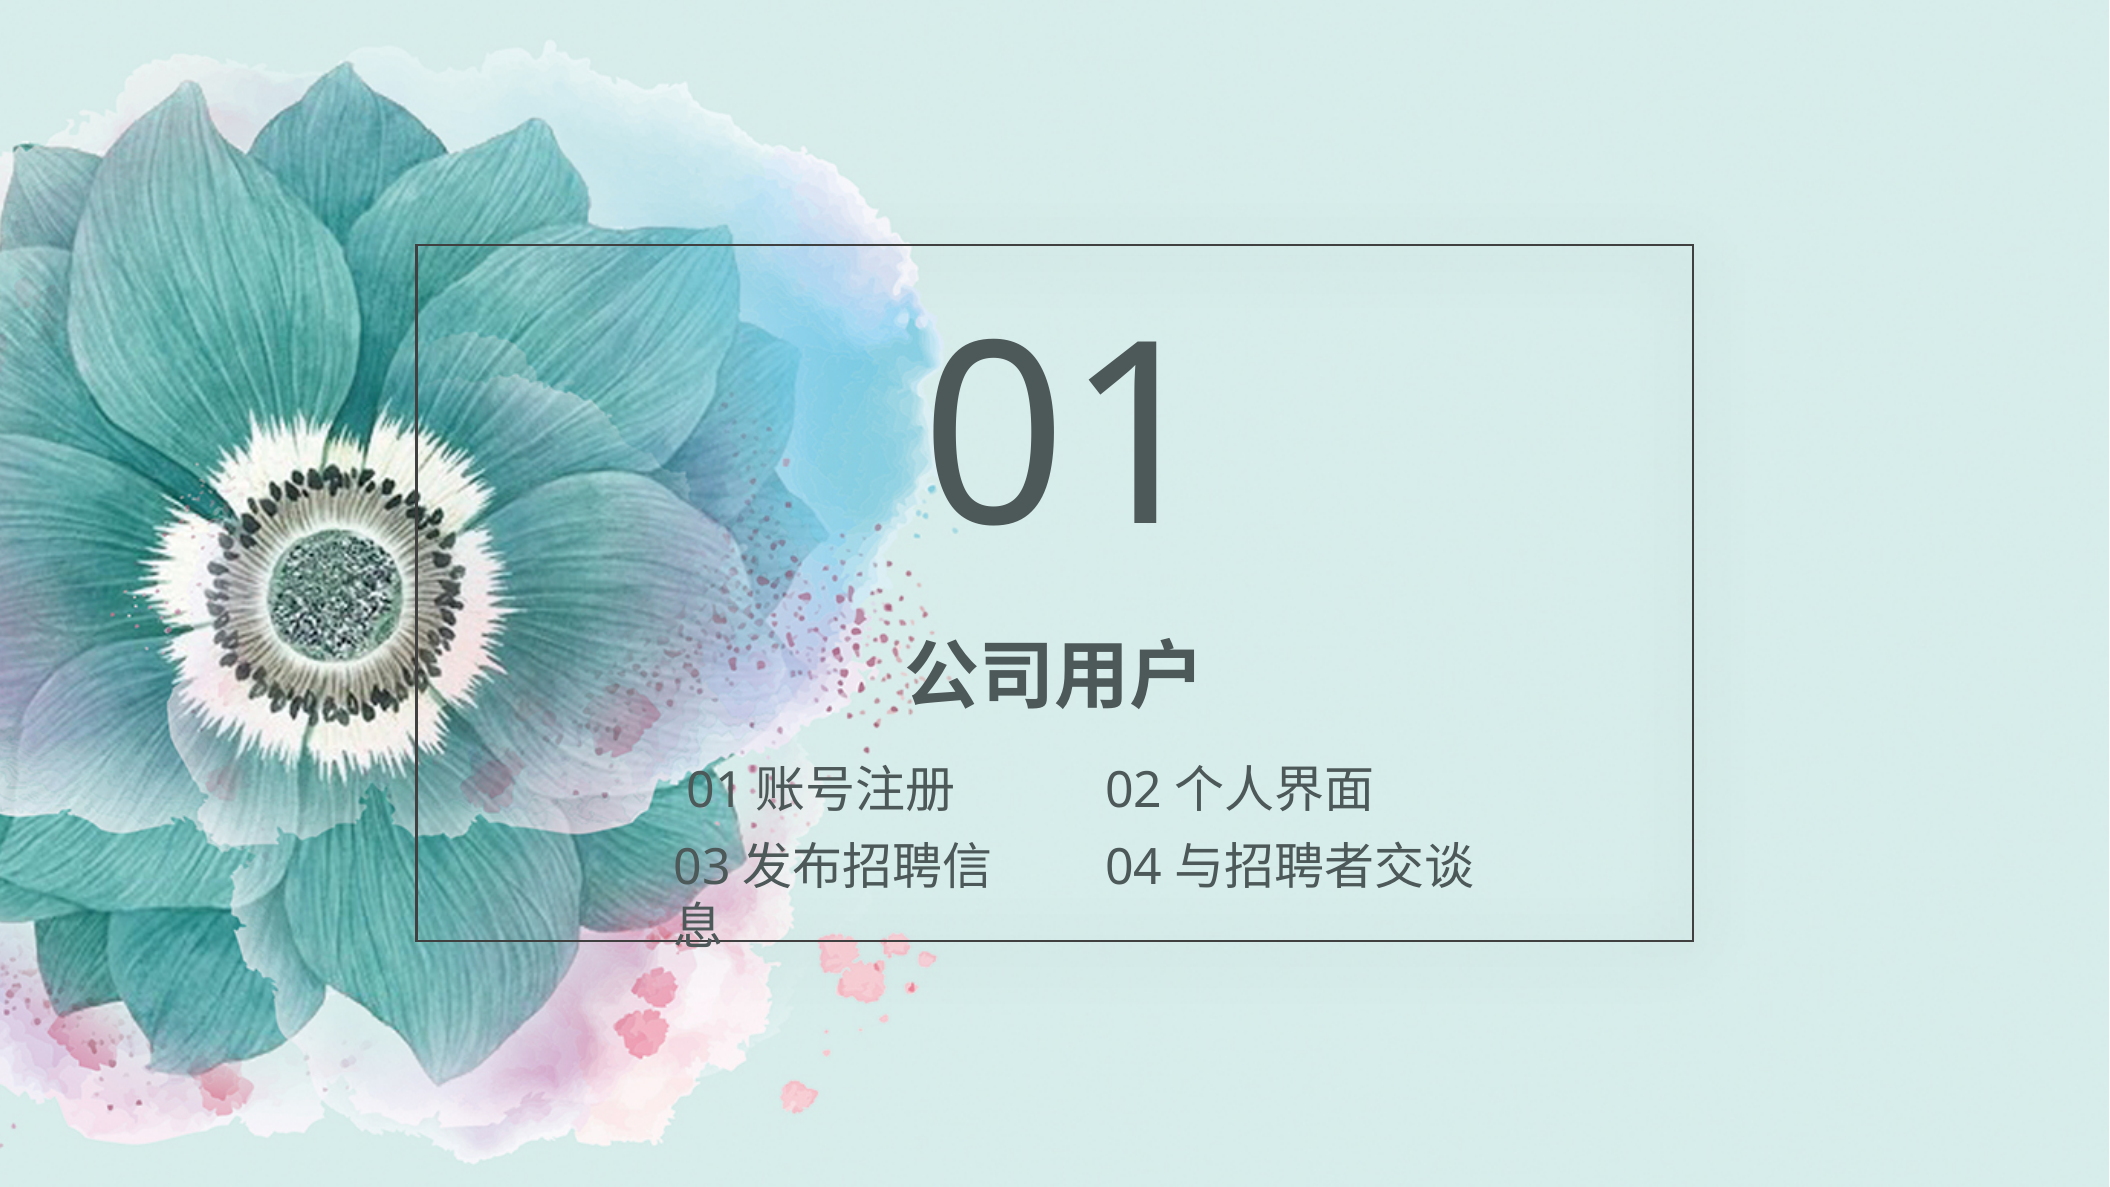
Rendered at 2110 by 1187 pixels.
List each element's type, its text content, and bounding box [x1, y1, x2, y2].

text_box 03发布招聘信息 [658, 827, 1053, 962]
text_box 04与招聘者交谈 [1090, 827, 1505, 902]
text_box 01账号注册 [671, 750, 1000, 826]
text_box 公司用户 [658, 619, 1451, 725]
text_box 01 [830, 262, 1304, 583]
text_box 02个人界面 [1090, 750, 1419, 826]
text_box [415, 244, 1694, 942]
text_box [0, 0, 2110, 1187]
